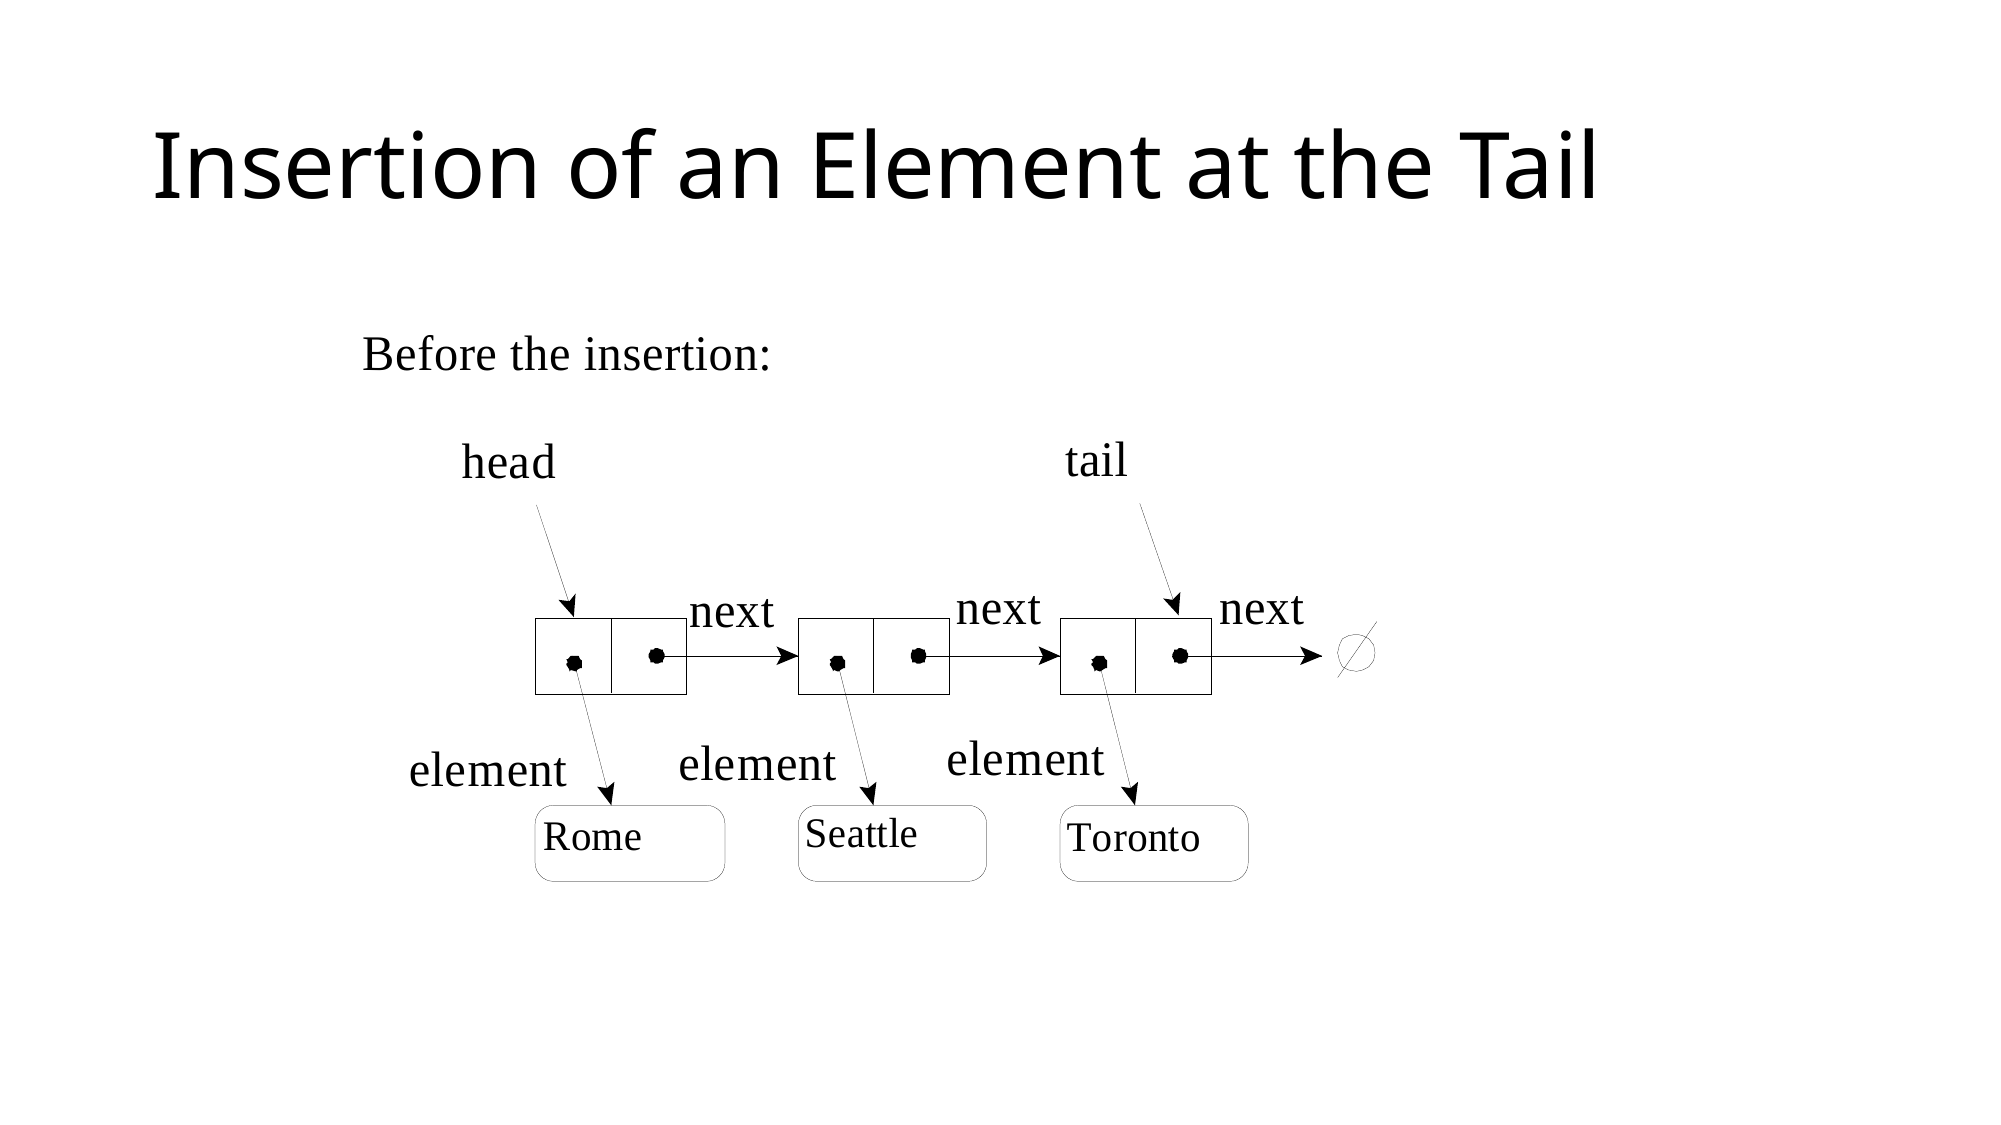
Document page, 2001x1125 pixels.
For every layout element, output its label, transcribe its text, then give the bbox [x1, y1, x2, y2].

title Insertion of an Element at the Tail [137, 59, 1863, 278]
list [361, 324, 1635, 999]
